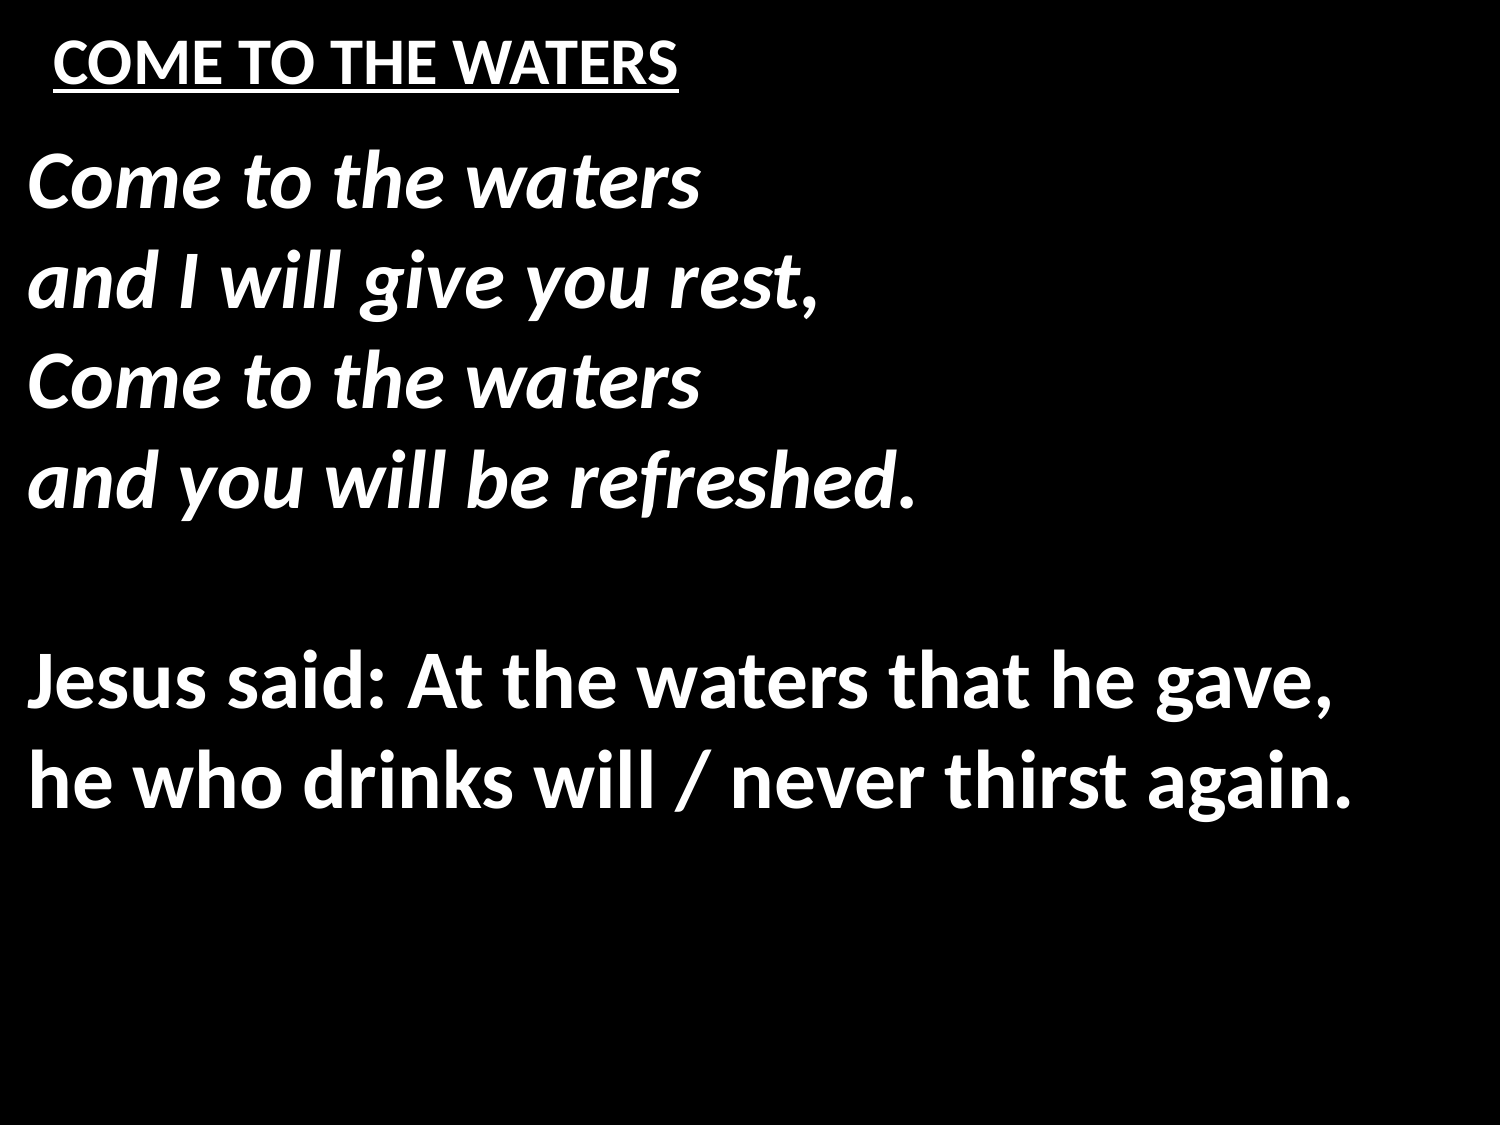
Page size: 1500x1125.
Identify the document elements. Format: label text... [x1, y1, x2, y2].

list Come to the waters and I will give you rest, Come to the waters and you will be refreshed. Jesus said: At the waters that he gave, he who drinks will / never thirst again. [8, 125, 1489, 1116]
title COME TO THE WATERS [10, 0, 1490, 117]
